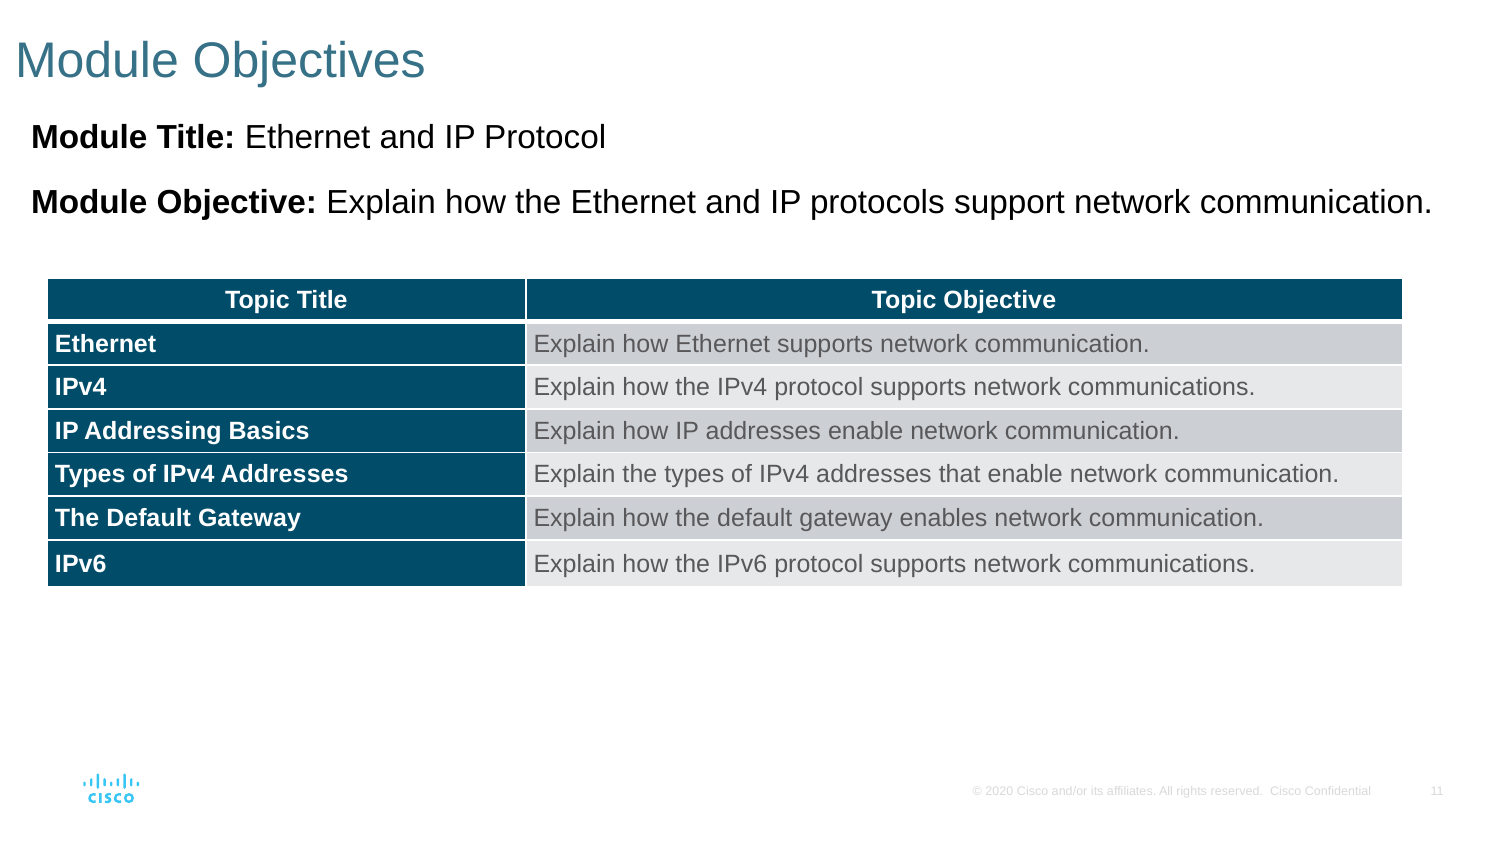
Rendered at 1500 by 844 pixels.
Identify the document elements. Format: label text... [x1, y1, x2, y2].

table_cell Types of IPv4 Addresses [48, 453, 525, 495]
table_header Topic Title [48, 279, 525, 319]
table_cell The Default Gateway [48, 497, 525, 539]
table_cell Explain how the IPv4 protocol supports network communications. [527, 366, 1402, 408]
table_header Topic Objective [527, 279, 1402, 319]
table_cell Explain how the IPv6 protocol supports network communications. [527, 541, 1402, 586]
table_cell Ethernet [48, 324, 525, 364]
table_cell IPv6 [48, 541, 525, 586]
table_cell Explain how IP addresses enable network communication. [527, 410, 1402, 452]
table_cell IP Addressing Basics [48, 410, 525, 452]
title Module Objectives [0, 6, 1500, 108]
table_cell Explain the types of IPv4 addresses that enable network communication. [527, 453, 1402, 495]
table_cell Explain how Ethernet supports network communication. [527, 324, 1402, 364]
table_cell Explain how the default gateway enables network communication. [527, 497, 1402, 539]
list Module Title: Ethernet and IP Protocol Module Objective: Explain how the Ethernet and IP protocols support network communication. [16, 107, 1486, 272]
table_cell IPv4 [48, 366, 525, 408]
